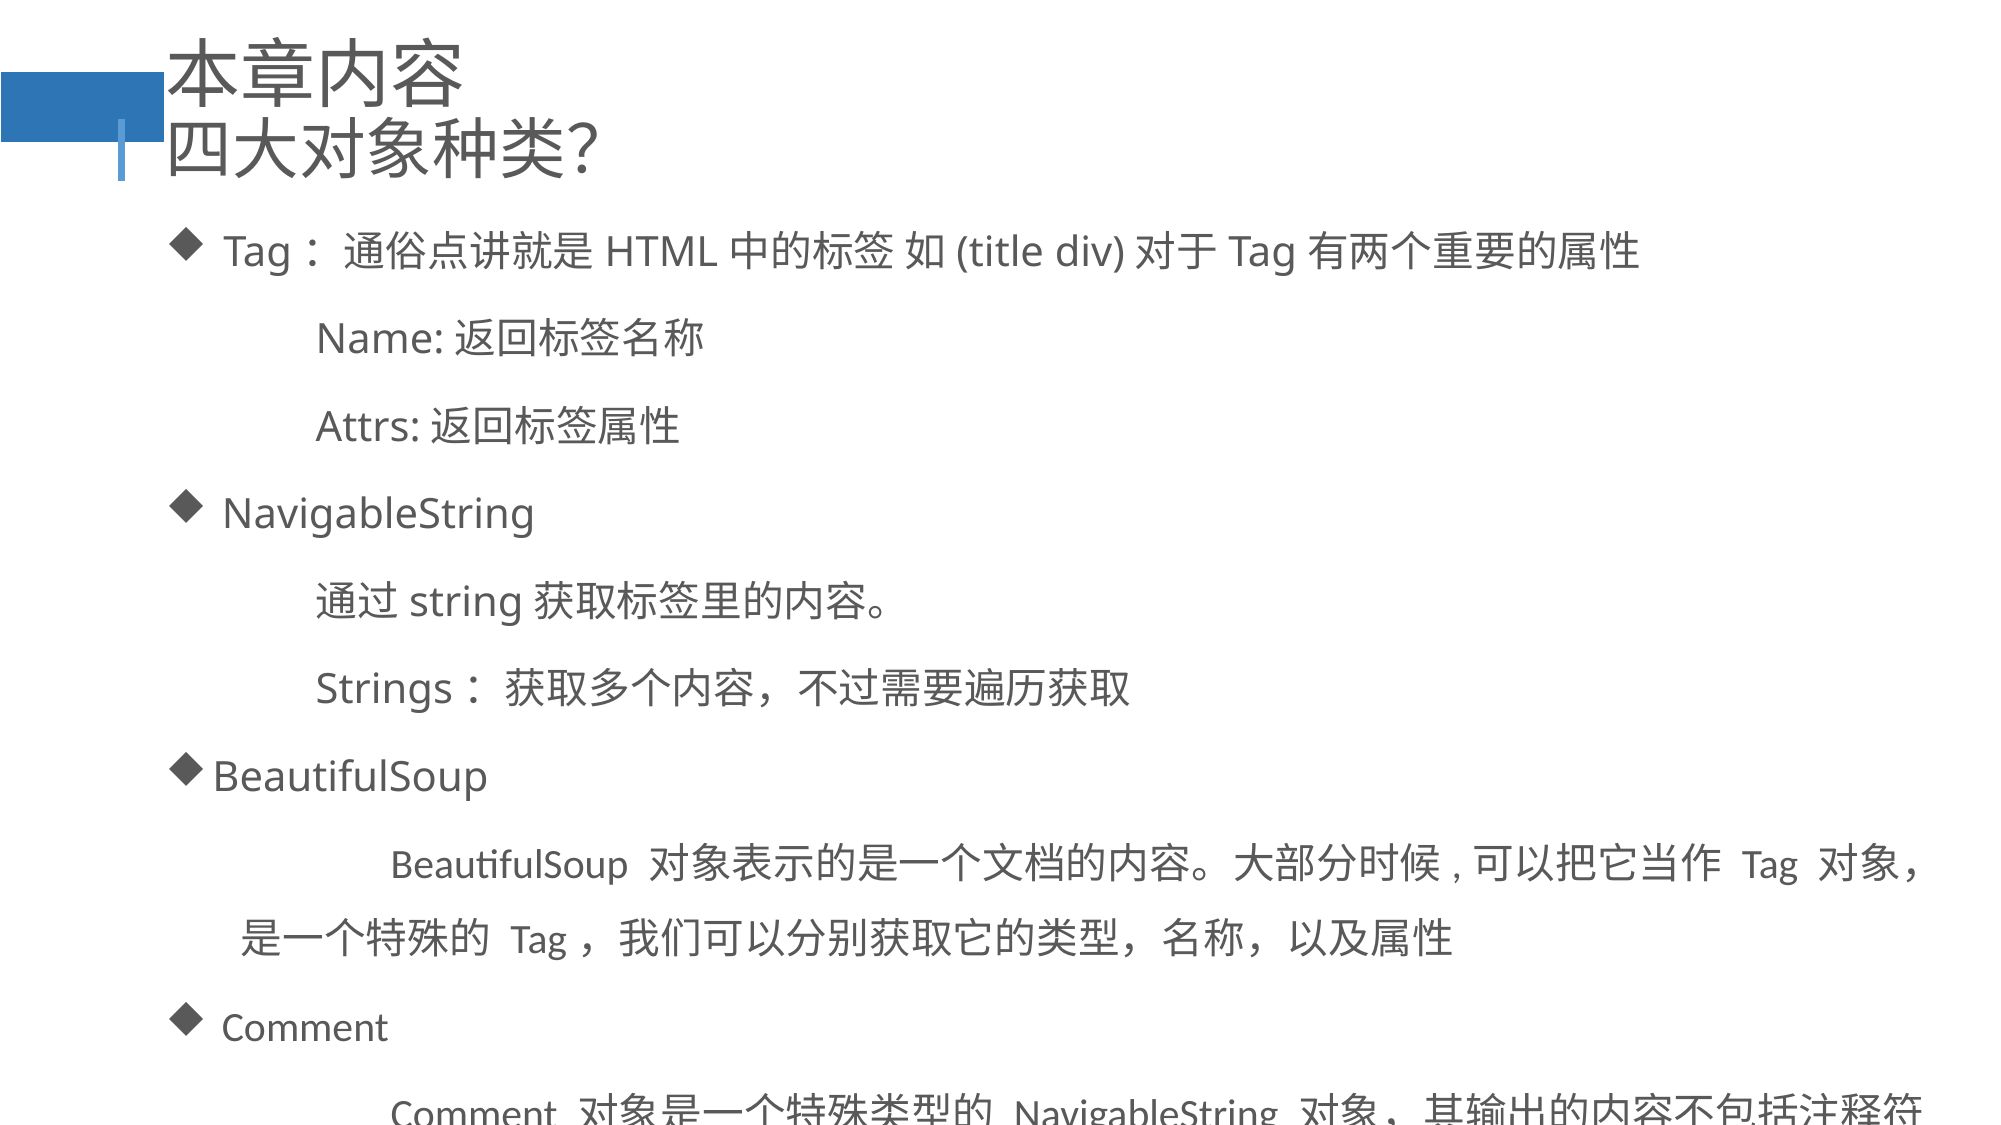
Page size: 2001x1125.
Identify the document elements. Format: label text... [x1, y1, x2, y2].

text_box 本章内容 [150, 18, 640, 99]
text_box 四大对象种类？ Tag：通俗点讲就是HTML中的标签 如(title div)对于Tag有两个重要的属性 Name:返回标签名称 Attrs:返回标签属性 NavigableString 通过string获取标签里的内容。 Strings：获取多个内容，不过需要遍历获取 BeautifulSoup BeautifulSoup 对象表示的是一个文档的内容。大部分时候,可以把它当作 Tag 对象，是一个特殊的 Tag，我们可以分别获取它的类型，名称，以及属性 Comment Comment 对象是一个特殊类型的 NavigableString 对象，其输出的内容不包括注释符号。 prettify [150, 99, 1973, 1125]
